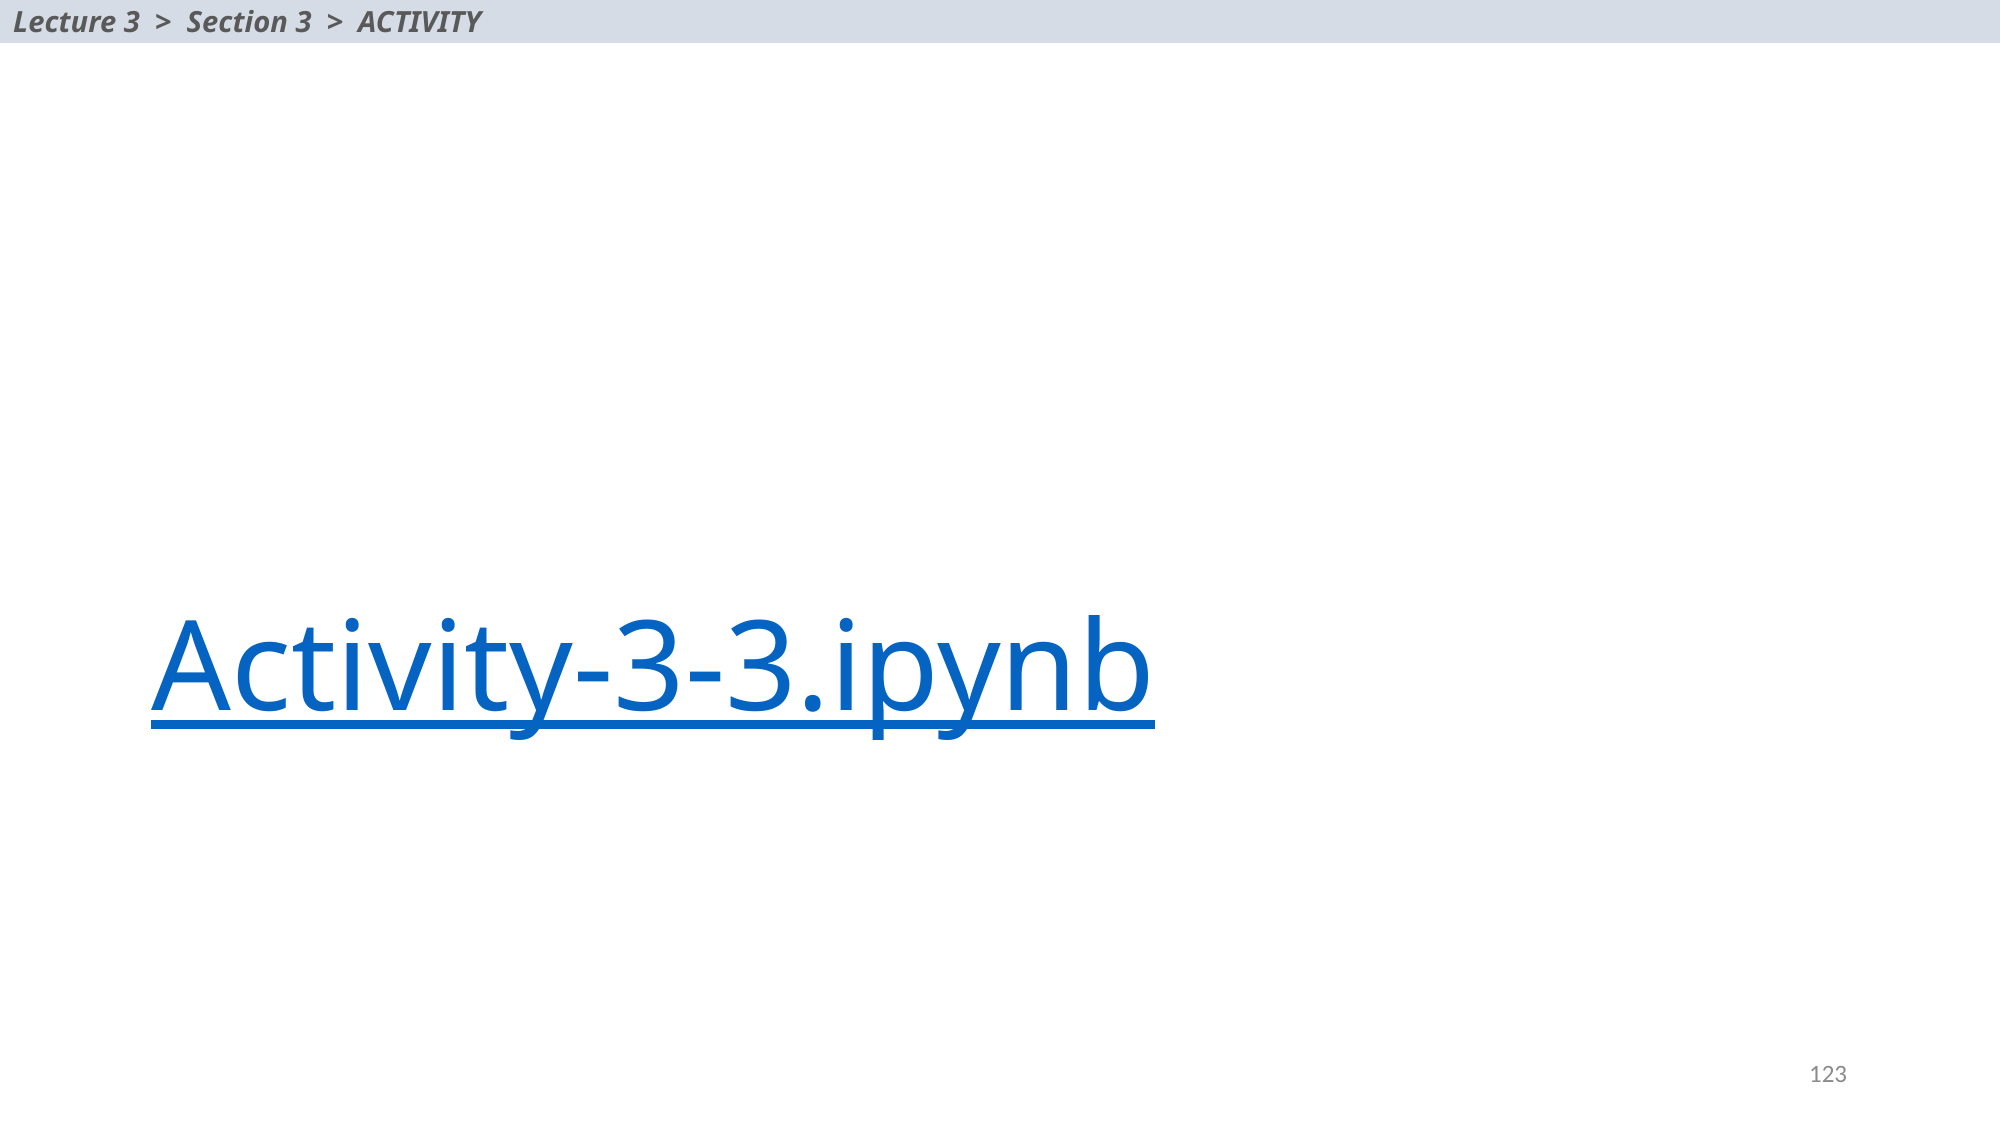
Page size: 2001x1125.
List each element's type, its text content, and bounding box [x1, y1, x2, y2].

slide_number 123 [1412, 1042, 1863, 1103]
title Activity-3-3.ipynb [136, 280, 1862, 749]
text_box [0, 0, 2000, 47]
